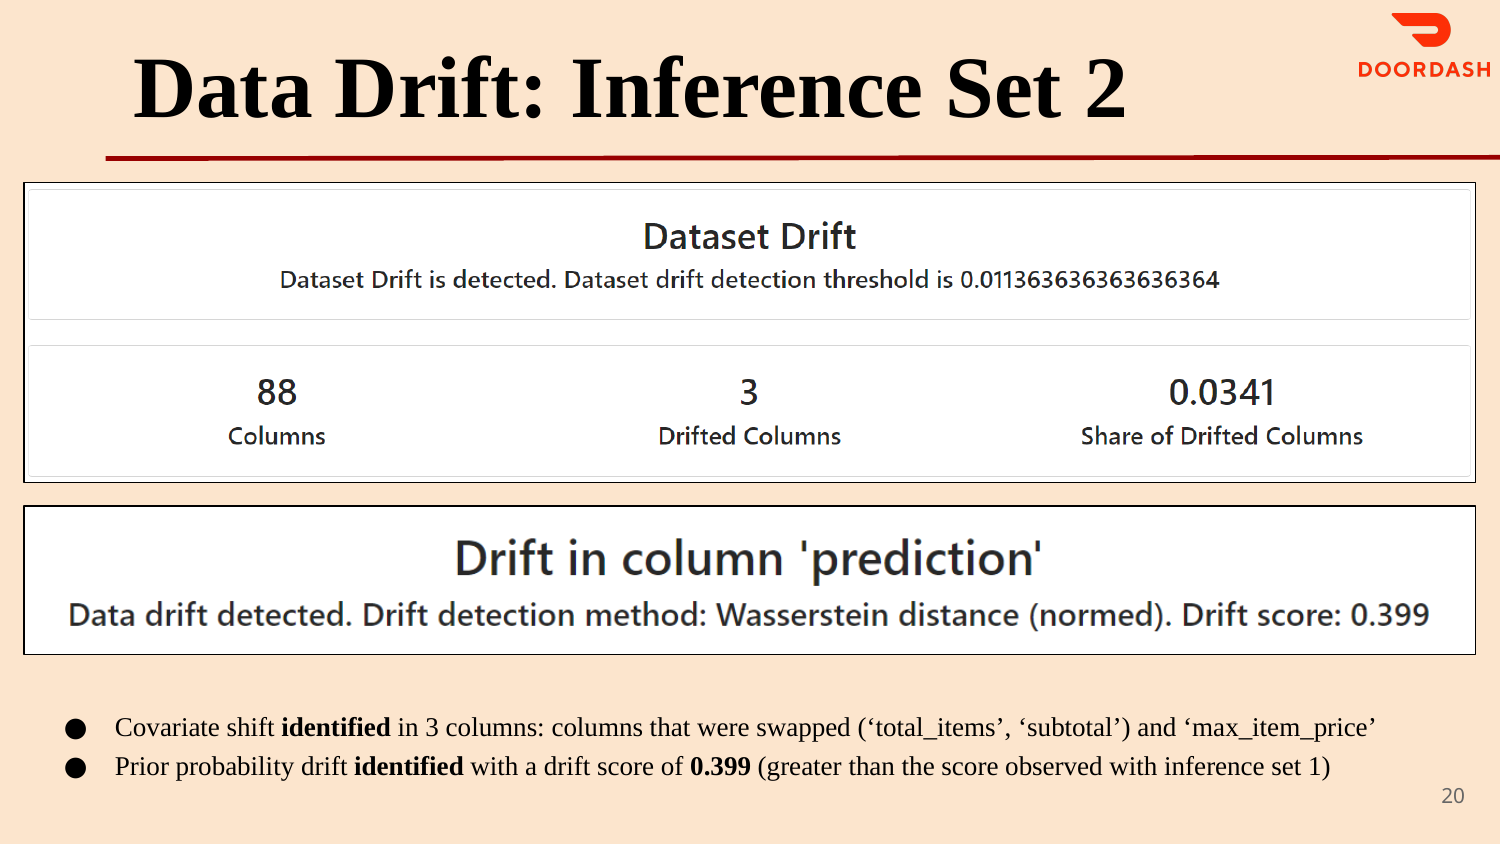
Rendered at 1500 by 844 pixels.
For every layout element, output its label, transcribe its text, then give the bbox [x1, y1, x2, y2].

picture [24, 183, 1476, 482]
slide_number ‹#› [1389, 764, 1480, 830]
picture [24, 506, 1476, 654]
picture [1359, 13, 1490, 77]
text_box Covariate shift identified in 3 columns: columns that were swapped (‘total_items’, ‘subtotal’) and ‘max_item_price’ Prior probability drift identified with a drift score of 0.399 (greater than the score observed with inference set 1) [24, 673, 1475, 811]
text_box Data Drift: Inference Set 2 [118, 14, 1421, 150]
